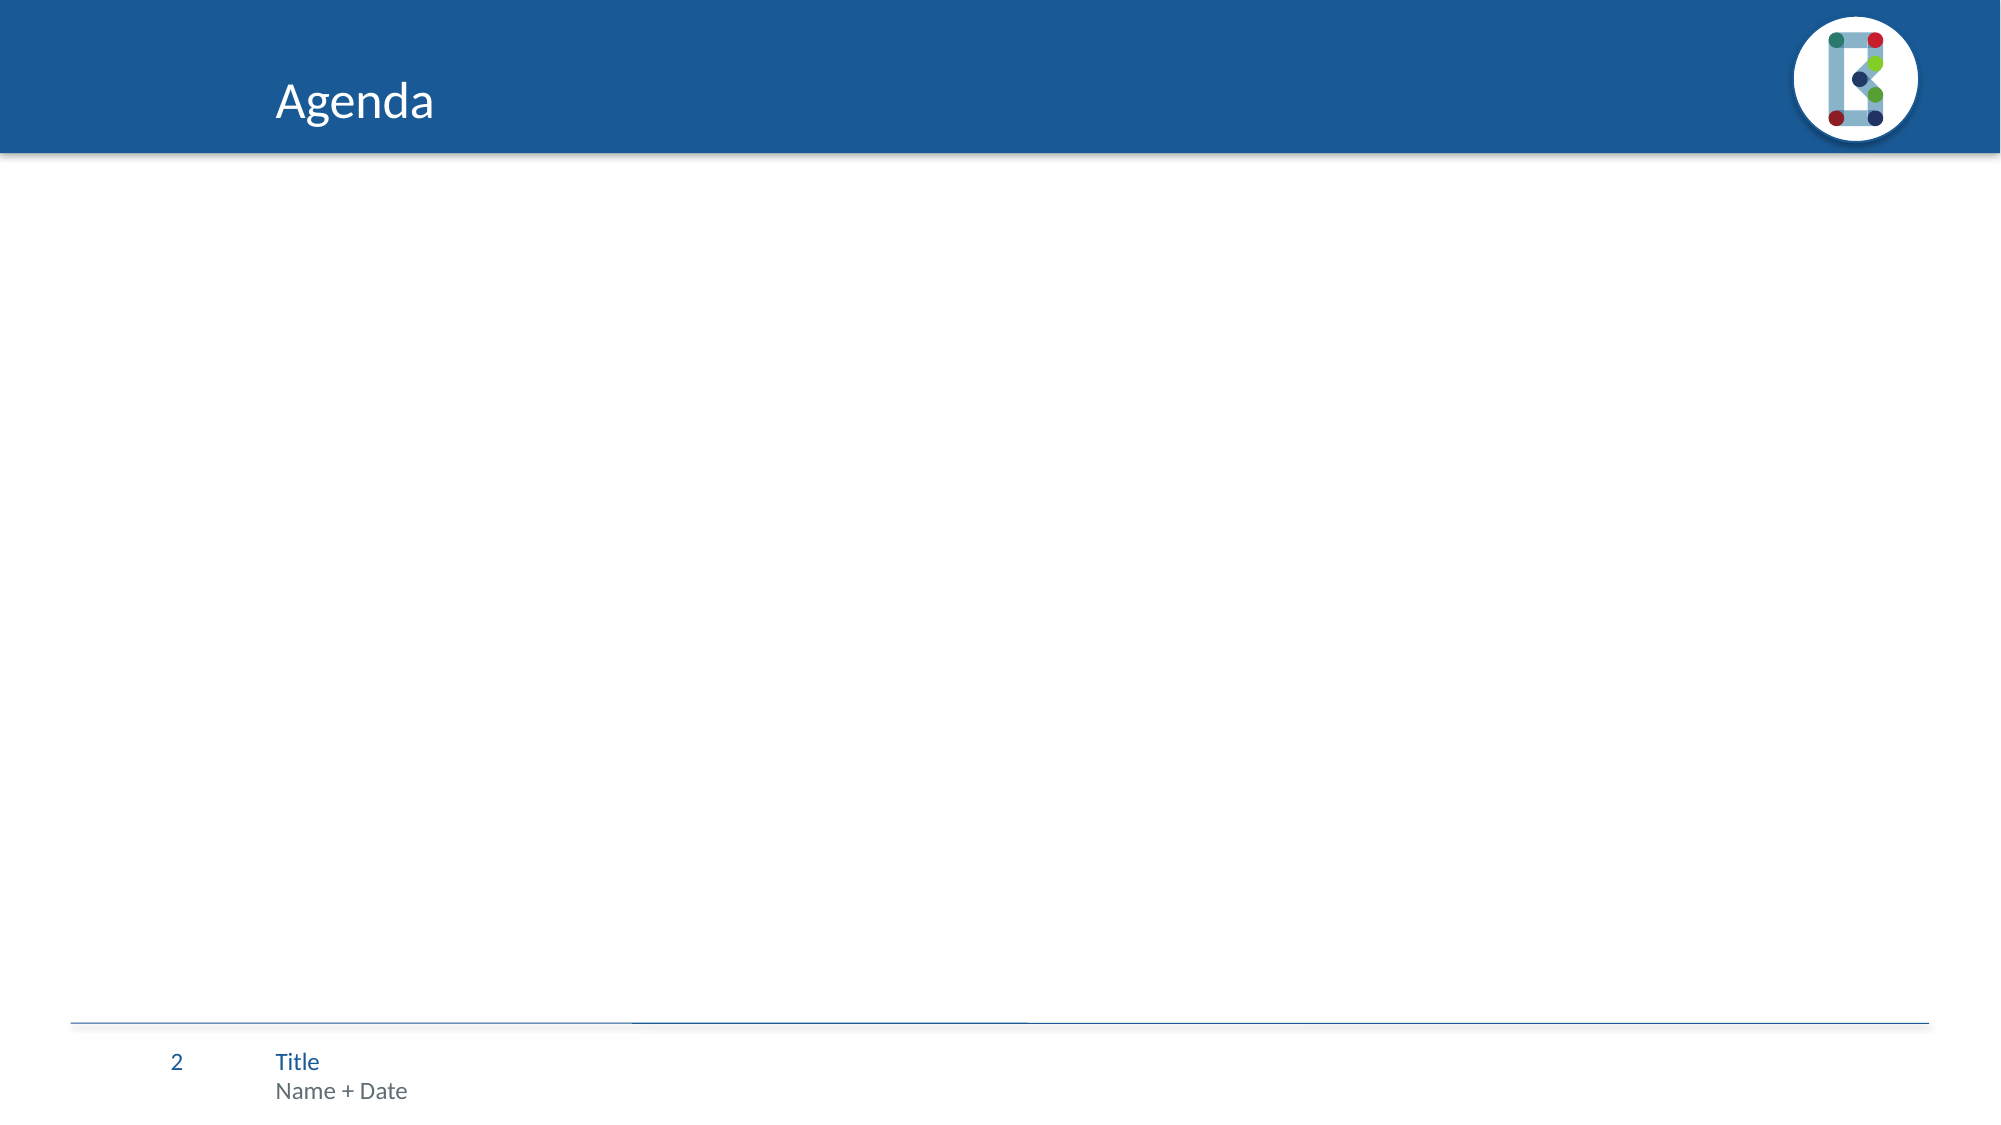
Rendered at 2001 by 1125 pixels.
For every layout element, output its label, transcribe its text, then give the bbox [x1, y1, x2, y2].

slide_number Name + Date [275, 1074, 1609, 1105]
slide_number 2 [33, 1045, 184, 1075]
footer Title [275, 1045, 1610, 1075]
